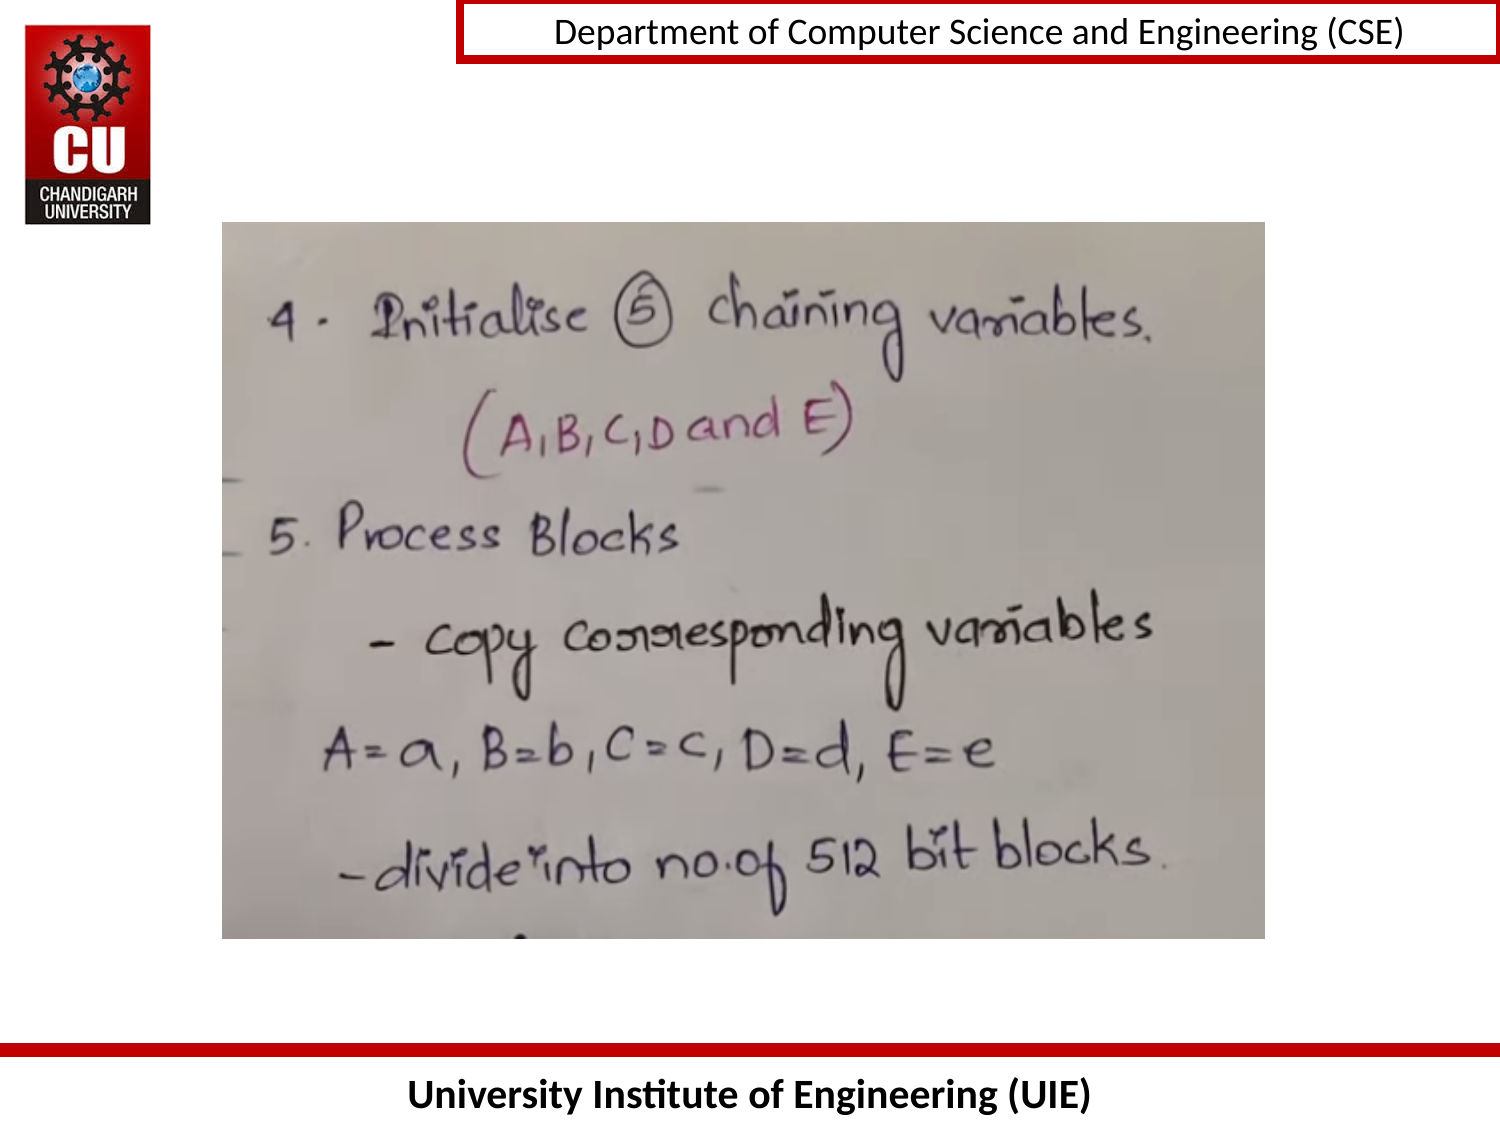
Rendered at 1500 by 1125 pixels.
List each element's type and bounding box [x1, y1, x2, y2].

picture [24, 24, 151, 225]
list [222, 222, 1265, 939]
